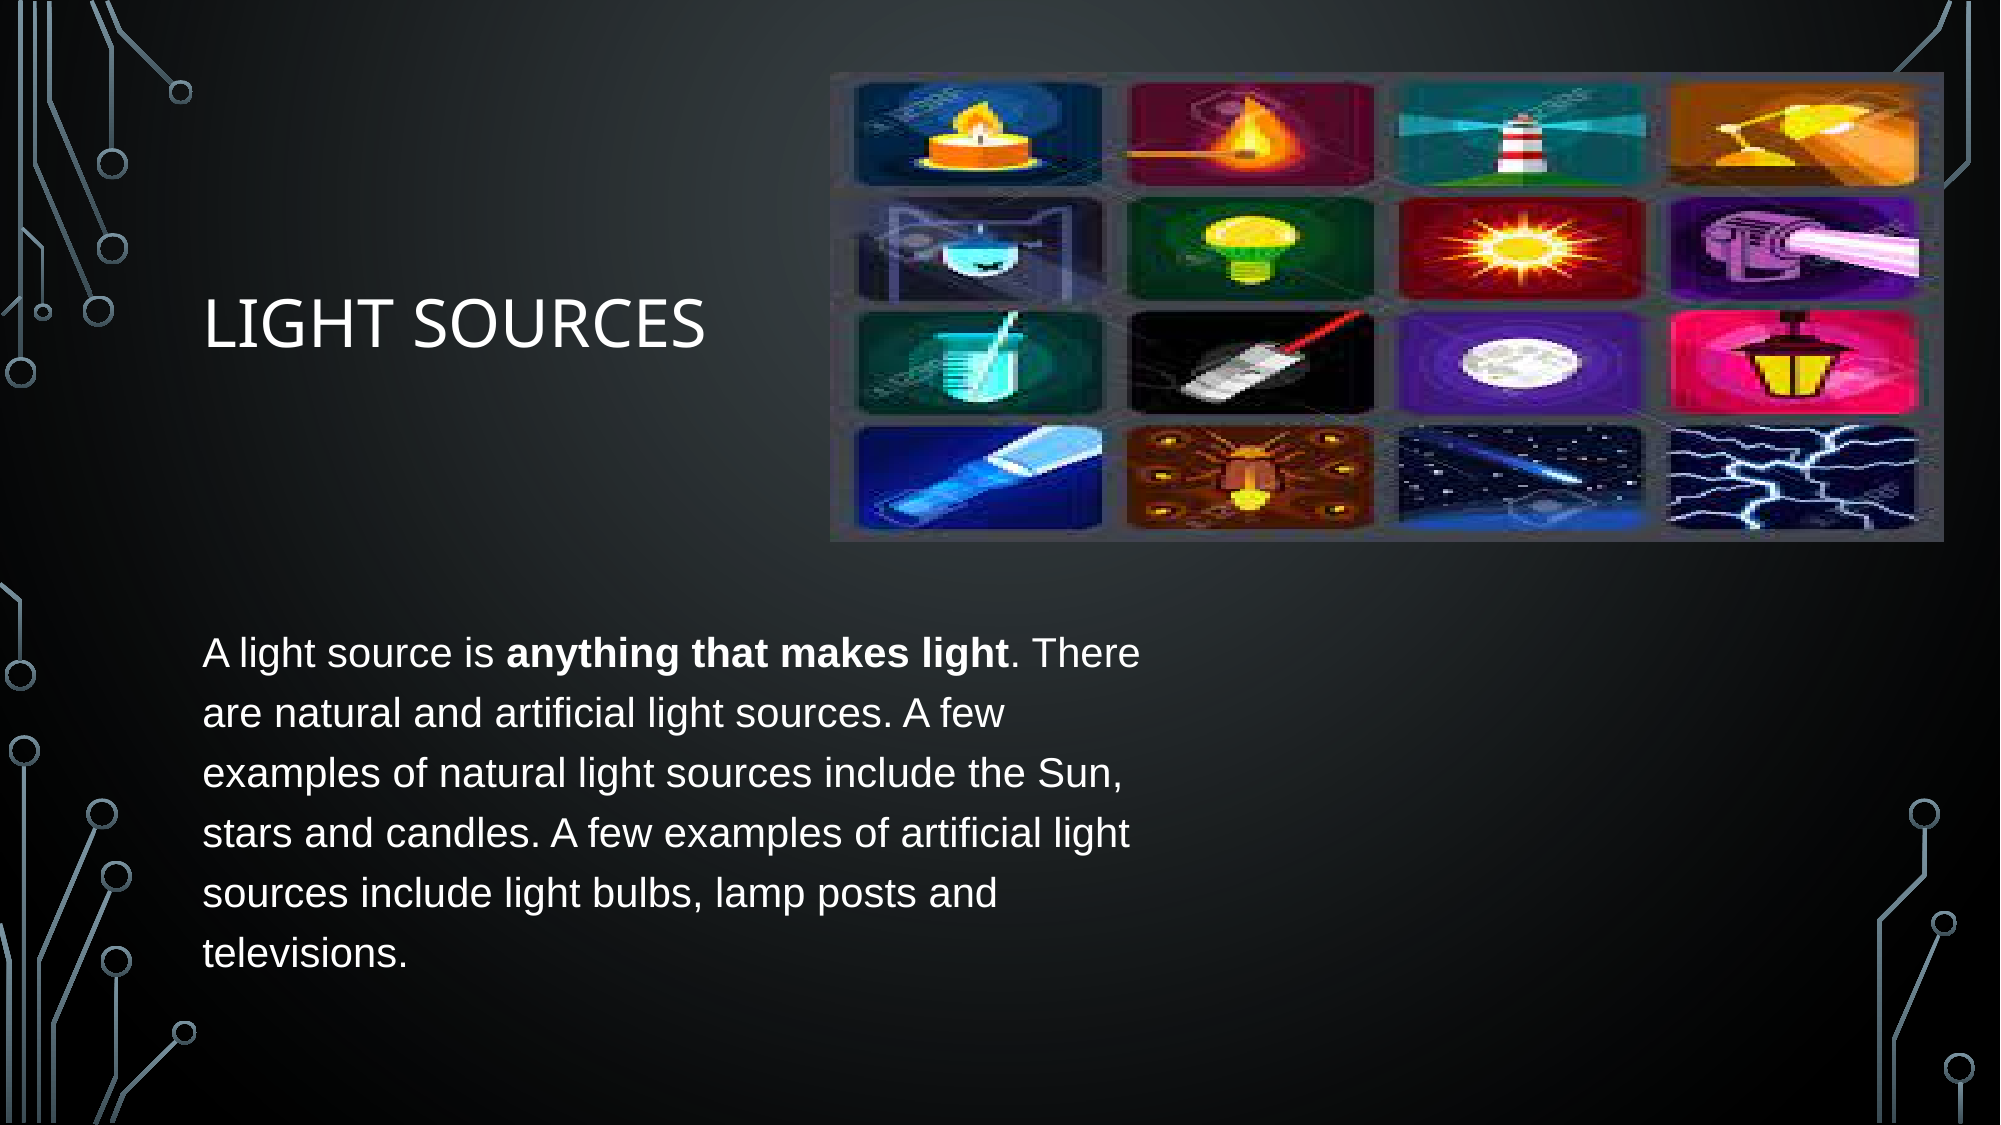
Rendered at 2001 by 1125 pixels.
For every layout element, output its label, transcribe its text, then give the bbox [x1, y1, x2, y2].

list A light source is anything that makes light. There are natural and artificial light sources. A few examples of natural light sources include the Sun, stars and candles. A few examples of artificial light sources include light bulbs, lamp posts and televisions. [187, 608, 1161, 950]
picture [830, 72, 1944, 542]
title Light sources [187, 99, 830, 369]
